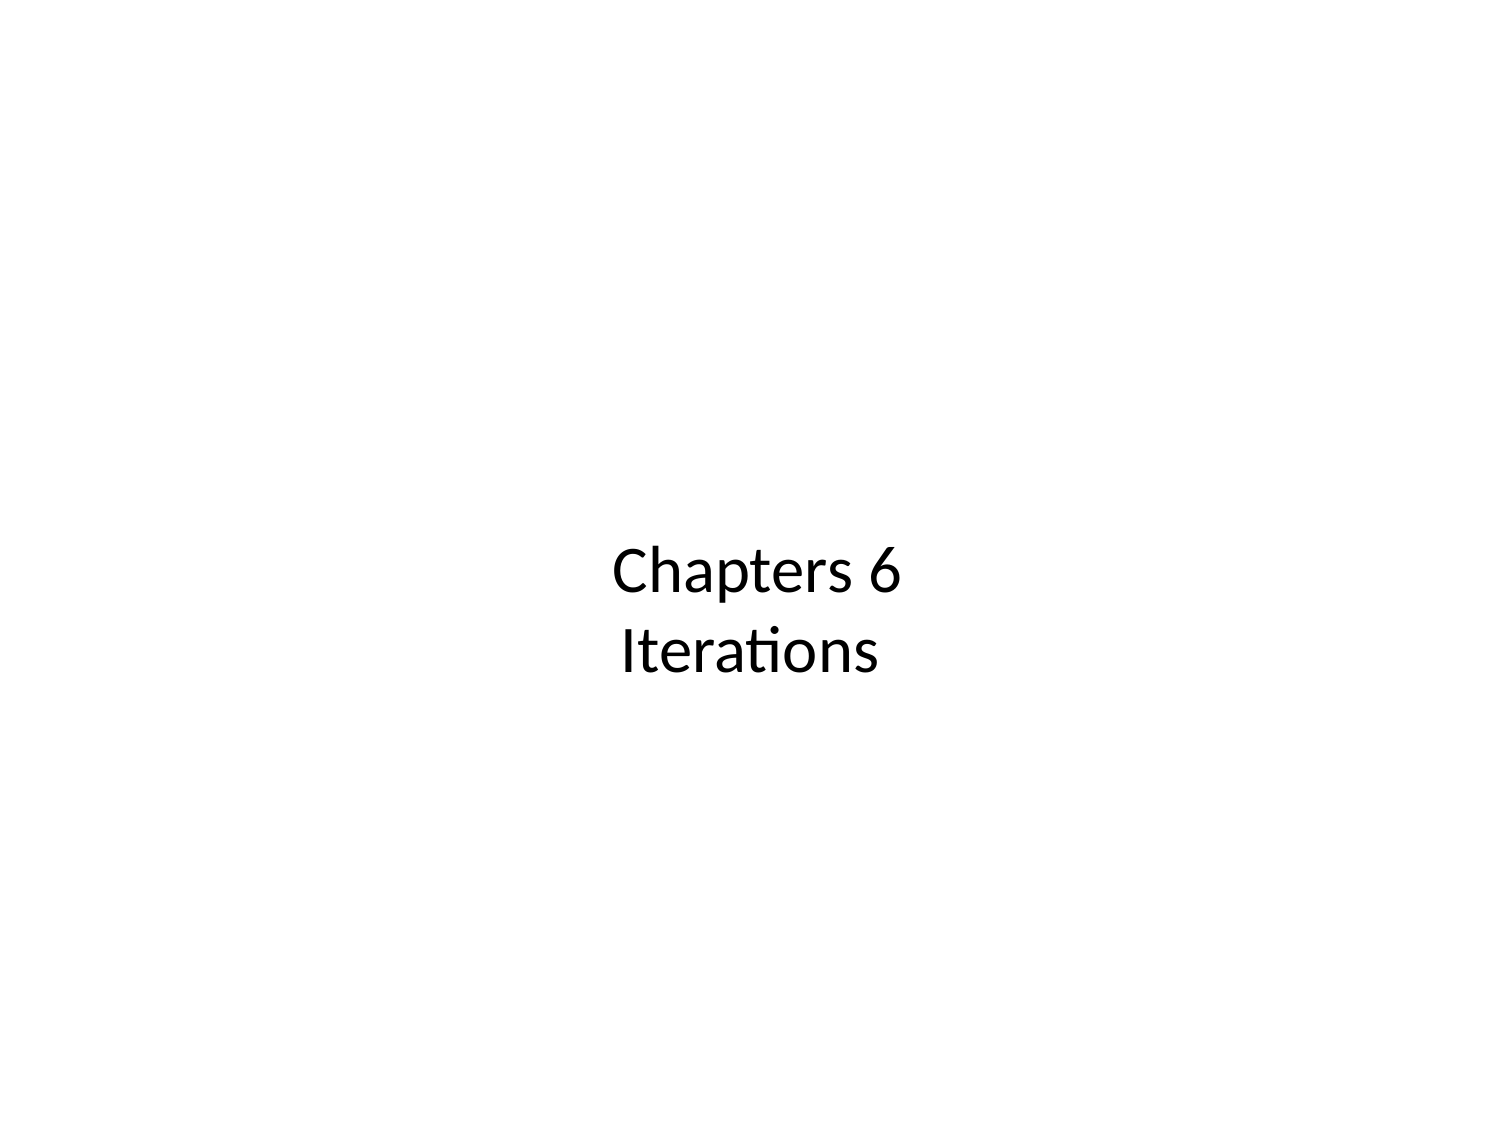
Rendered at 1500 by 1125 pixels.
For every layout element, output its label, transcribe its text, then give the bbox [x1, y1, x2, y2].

title Chapters 6 Iterations [150, 512, 1350, 700]
